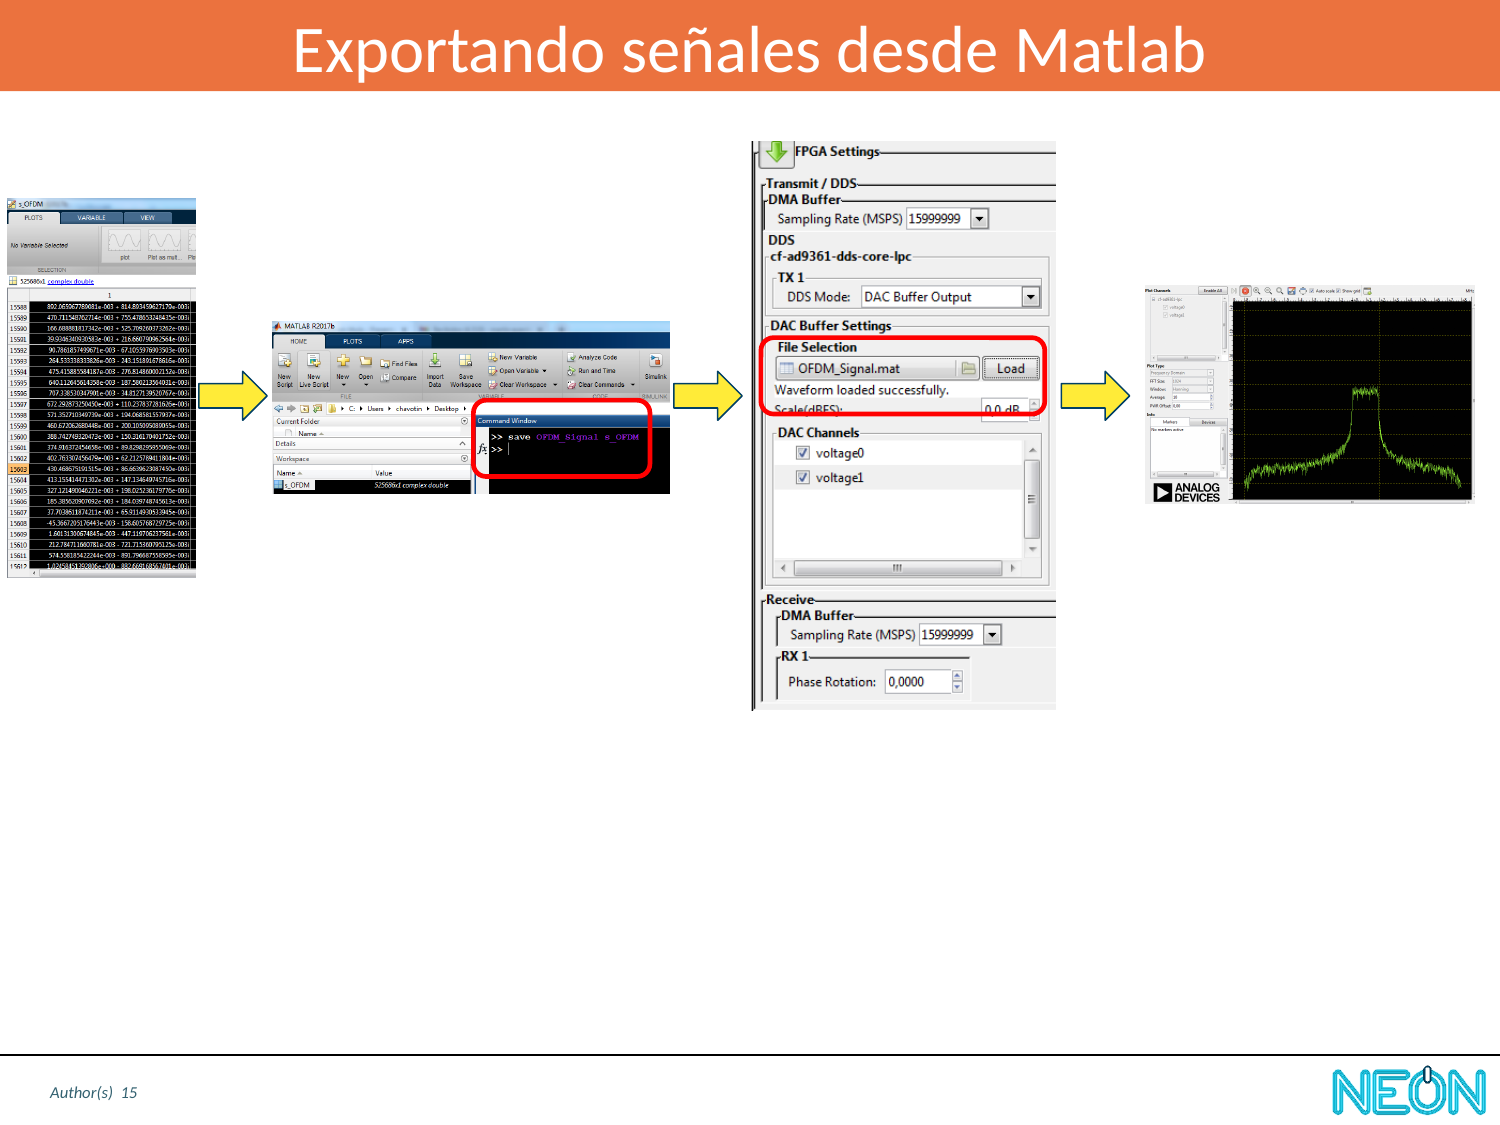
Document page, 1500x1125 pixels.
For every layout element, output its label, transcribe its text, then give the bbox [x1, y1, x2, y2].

picture [1145, 285, 1476, 504]
picture [750, 141, 1056, 712]
text_box [201, 371, 267, 421]
picture [1318, 1059, 1500, 1125]
title Exportando señales desde Matlab [0, 0, 1500, 92]
text_box [675, 371, 743, 421]
picture [7, 198, 196, 579]
text_box [1061, 371, 1130, 421]
picture [272, 321, 670, 494]
